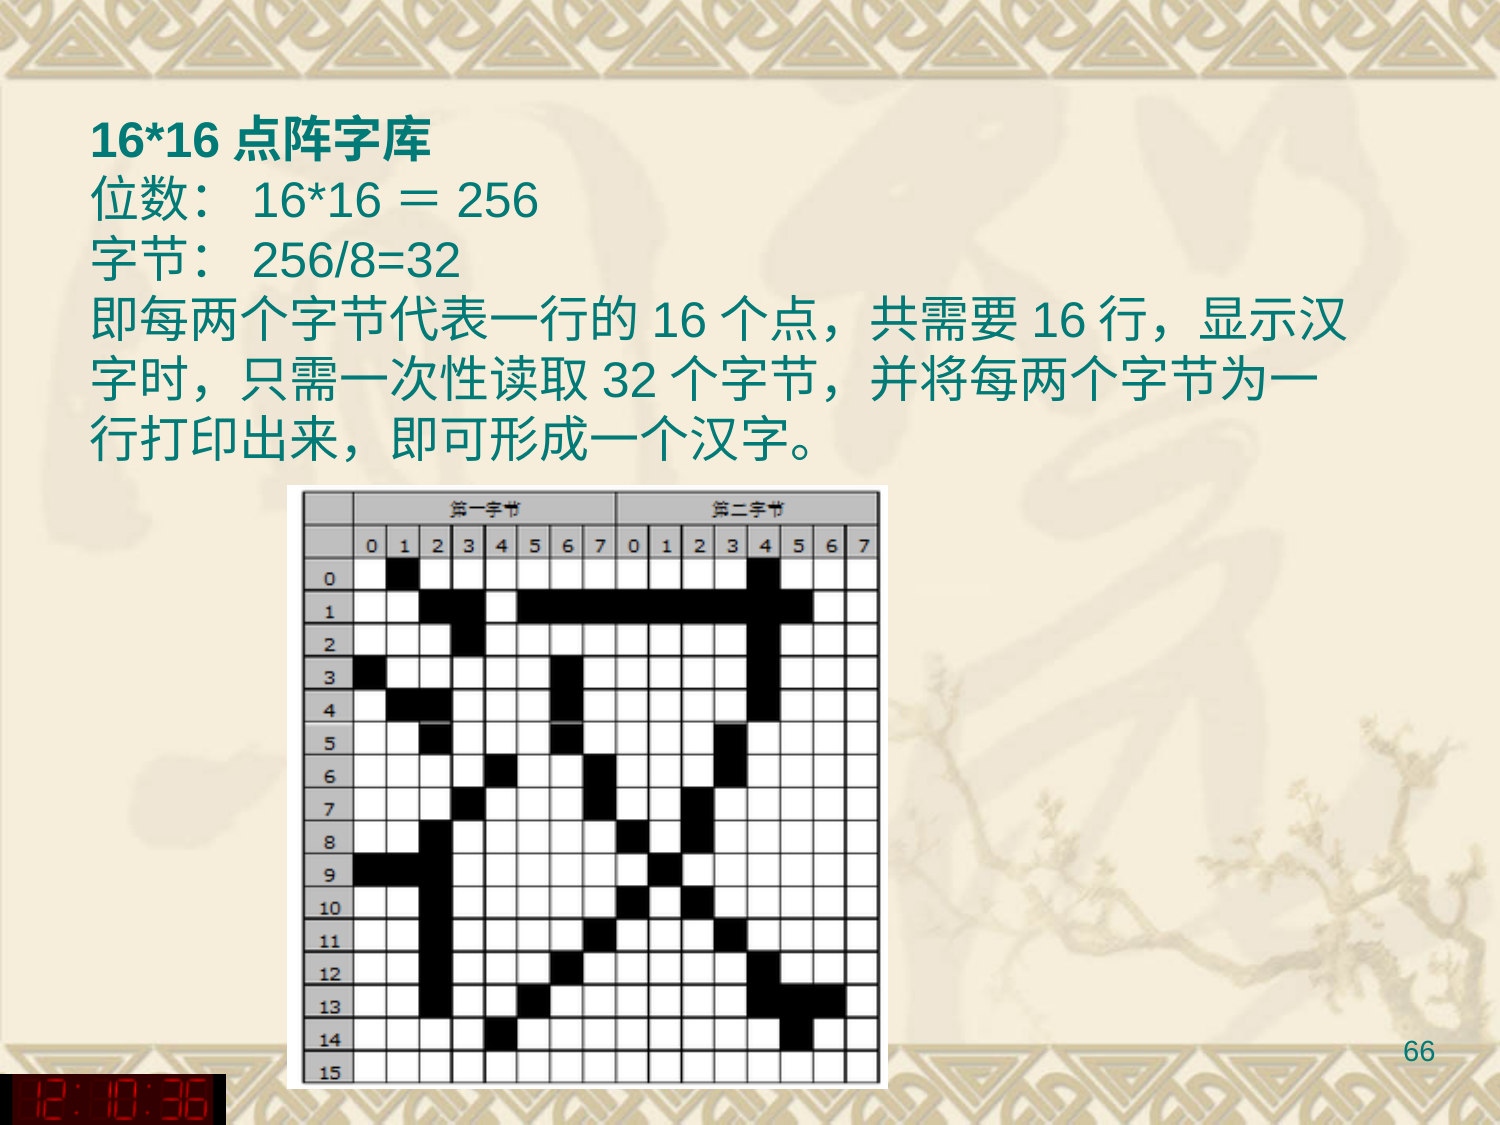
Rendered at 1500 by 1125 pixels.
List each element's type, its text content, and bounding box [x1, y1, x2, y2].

text_box 16*16点阵字库 位数：16*16＝256 字节：256/8=32 即每两个字节代表一行的16个点，共需要16行，显示汉字时，只需一次性读取32个字节，并将每两个字节为一行打印出来，即可形成一个汉字。 [75, 99, 1375, 535]
slide_number 66 [1074, 1024, 1451, 1103]
picture [0, 0, 1500, 1125]
